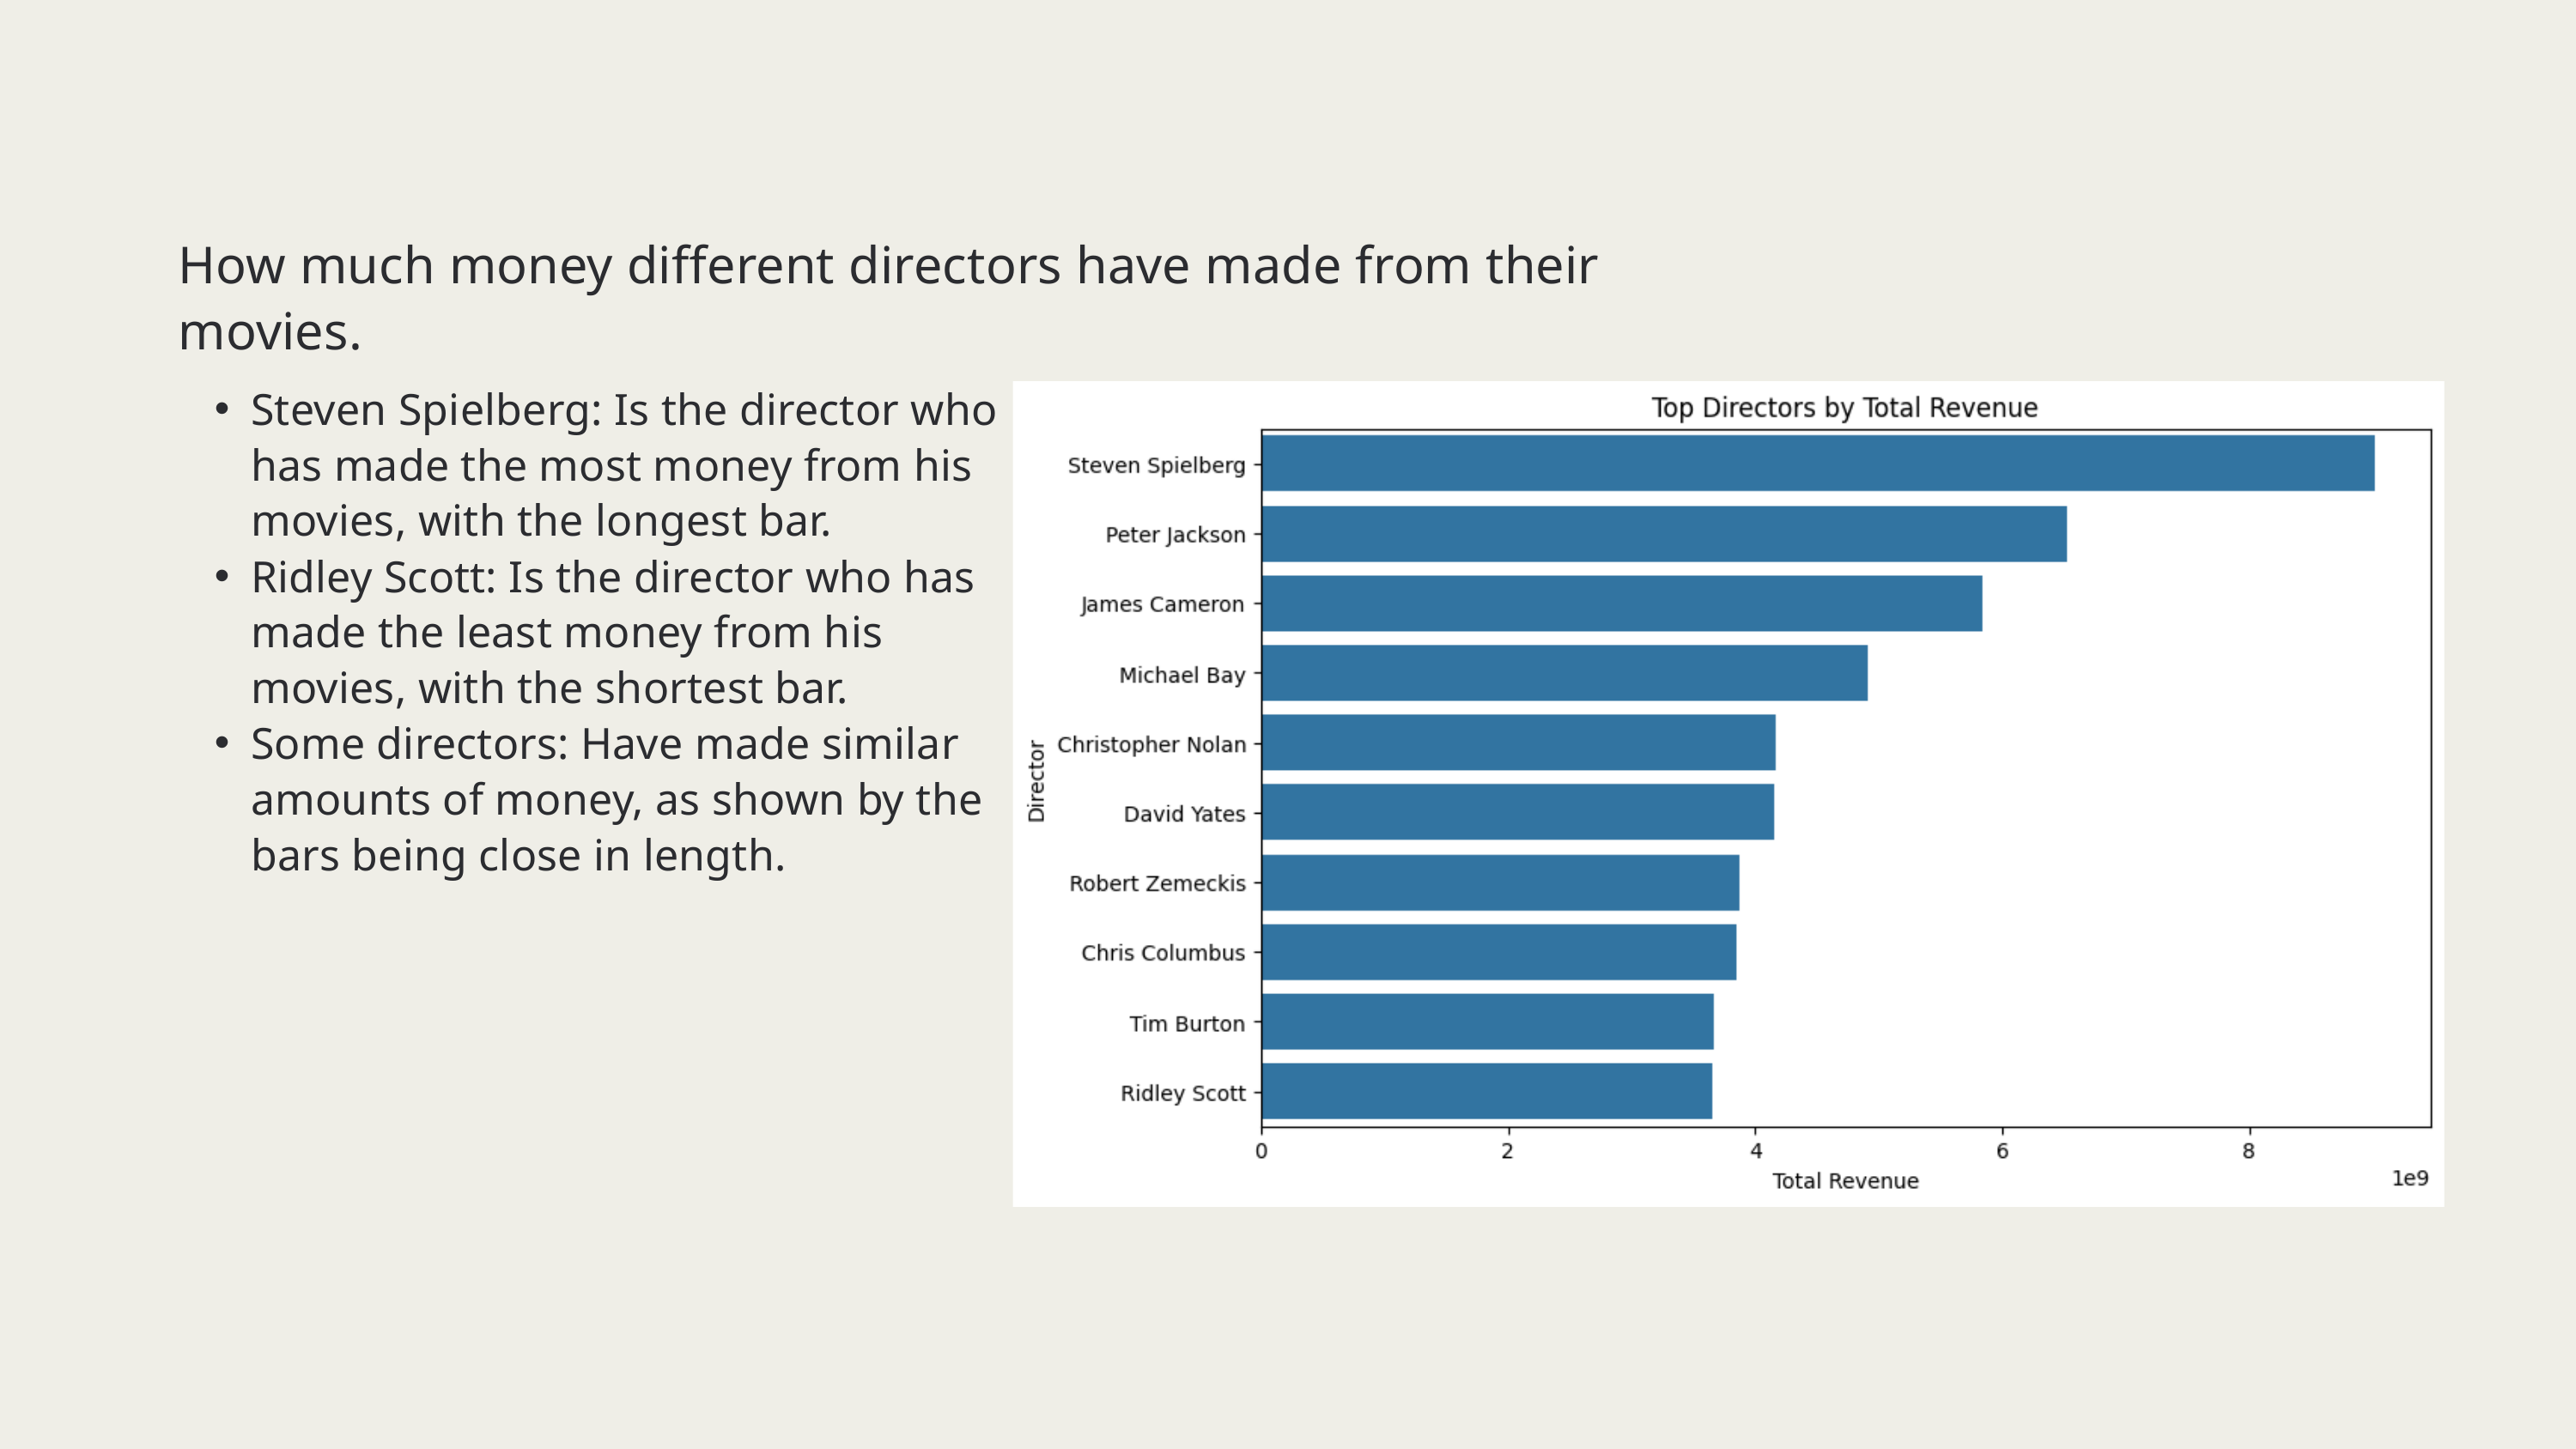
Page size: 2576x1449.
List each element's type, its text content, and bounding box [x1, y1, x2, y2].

text_box Steven Spielberg: Is the director who has made the most money from his movies, with the longest bar. Ridley Scott: Is the director who has made the least money from his movies, with the shortest bar. Some directors: Have made similar amounts of money, as shown by the bars being close in length. [178, 378, 1013, 936]
text_box How much money different directors have made from their movies. [178, 227, 1644, 361]
text_box [1012, 381, 2445, 1207]
